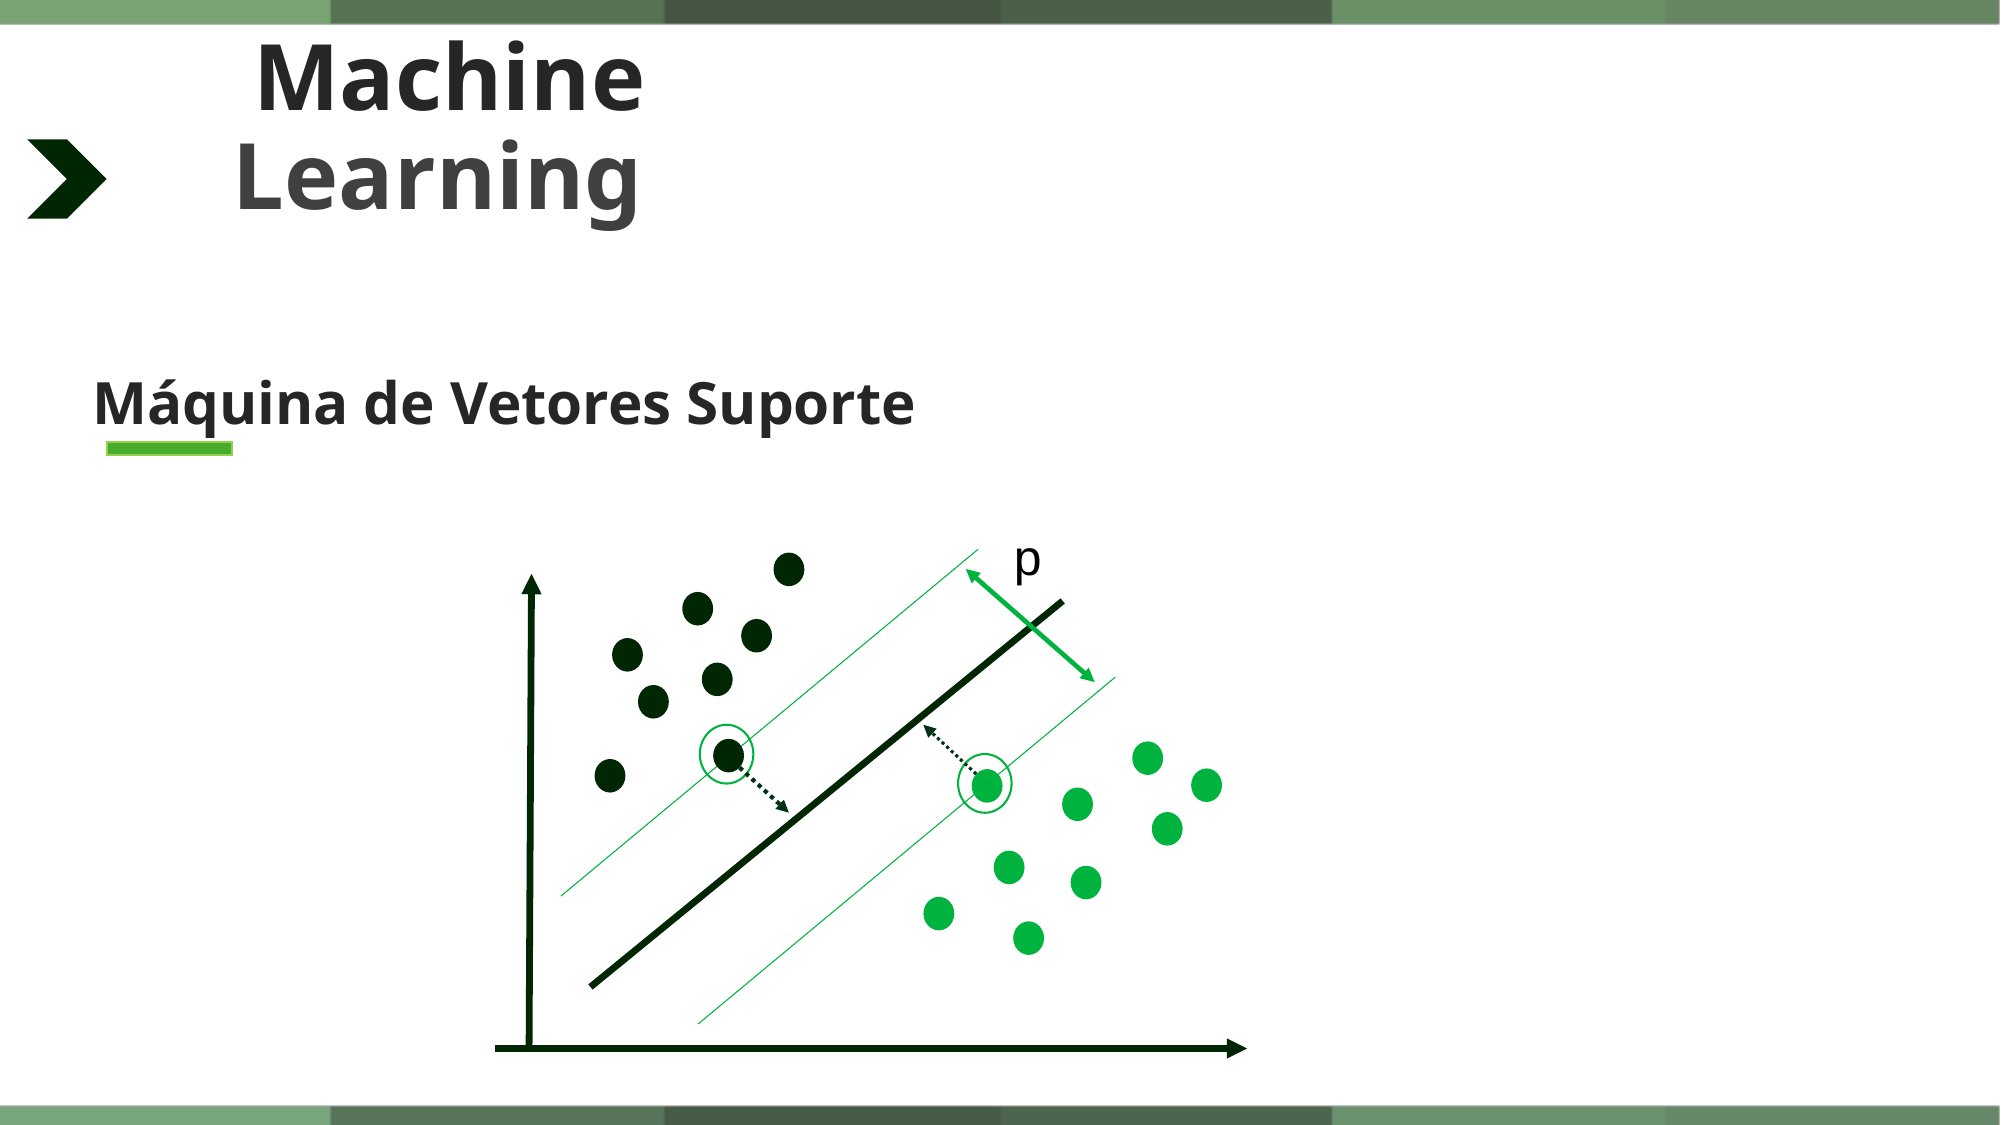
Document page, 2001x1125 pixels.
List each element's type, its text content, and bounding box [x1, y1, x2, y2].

text_box Machine Learning [27, 159, 872, 237]
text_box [965, 568, 1095, 683]
text_box [1190, 767, 1224, 804]
text_box p [999, 517, 1057, 568]
text_box [106, 441, 233, 456]
text_box [1131, 740, 1165, 777]
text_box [698, 677, 1116, 1024]
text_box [739, 767, 789, 813]
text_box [590, 897, 698, 987]
picture [0, 1079, 2000, 1125]
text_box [560, 549, 979, 897]
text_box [528, 573, 532, 1048]
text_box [923, 724, 977, 774]
picture [0, 0, 2000, 53]
text_box [24, 138, 109, 220]
text_box Máquina de Vetores Suporte [77, 358, 946, 444]
text_box [1150, 810, 1184, 847]
